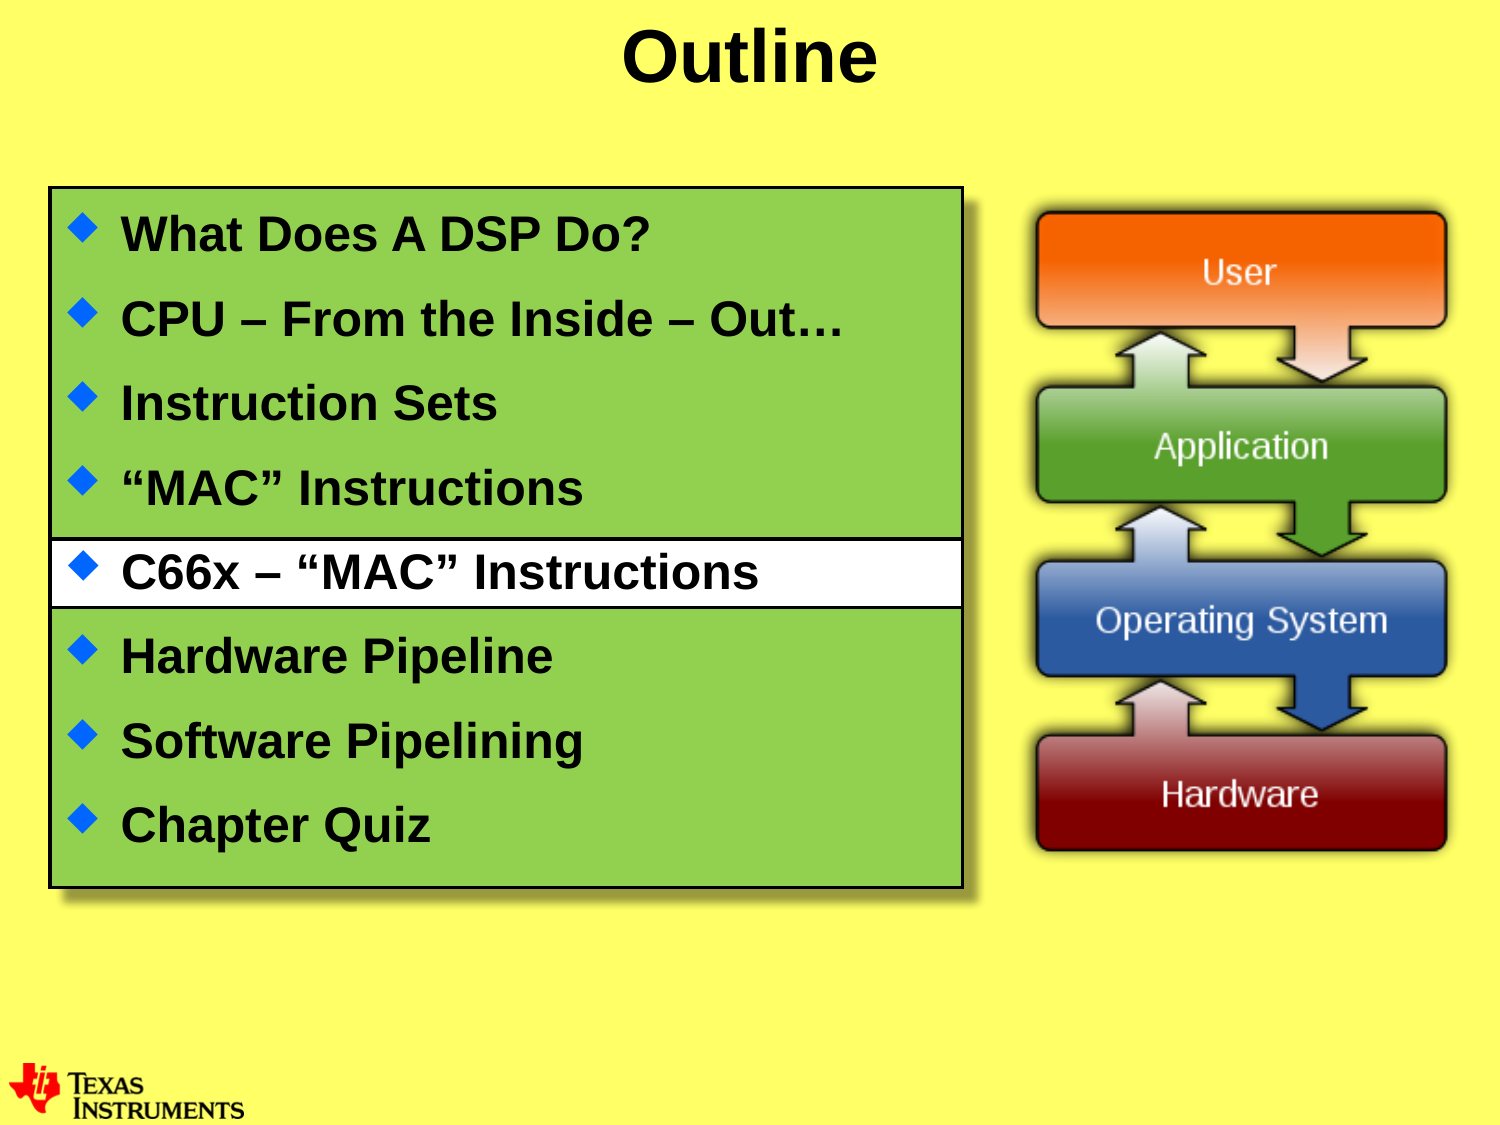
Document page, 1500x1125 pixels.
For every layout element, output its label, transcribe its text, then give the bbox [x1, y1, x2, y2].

title Outline [0, 0, 1500, 122]
text_box What Does A DSP Do? [49, 201, 959, 271]
text_box CPU – From the Inside – Out… [49, 285, 959, 355]
text_box Software Pipelining [49, 707, 959, 777]
text_box Instruction Sets [49, 370, 959, 439]
text_box C66x – “MAC” Instructions [49, 539, 963, 608]
picture [8, 1062, 245, 1120]
text_box “MAC” Instructions [49, 454, 959, 524]
picture [1010, 188, 1474, 874]
text_box [49, 187, 963, 539]
text_box Hardware Pipeline [49, 623, 959, 693]
text_box Chapter Quiz [49, 792, 959, 862]
text_box [49, 608, 963, 888]
